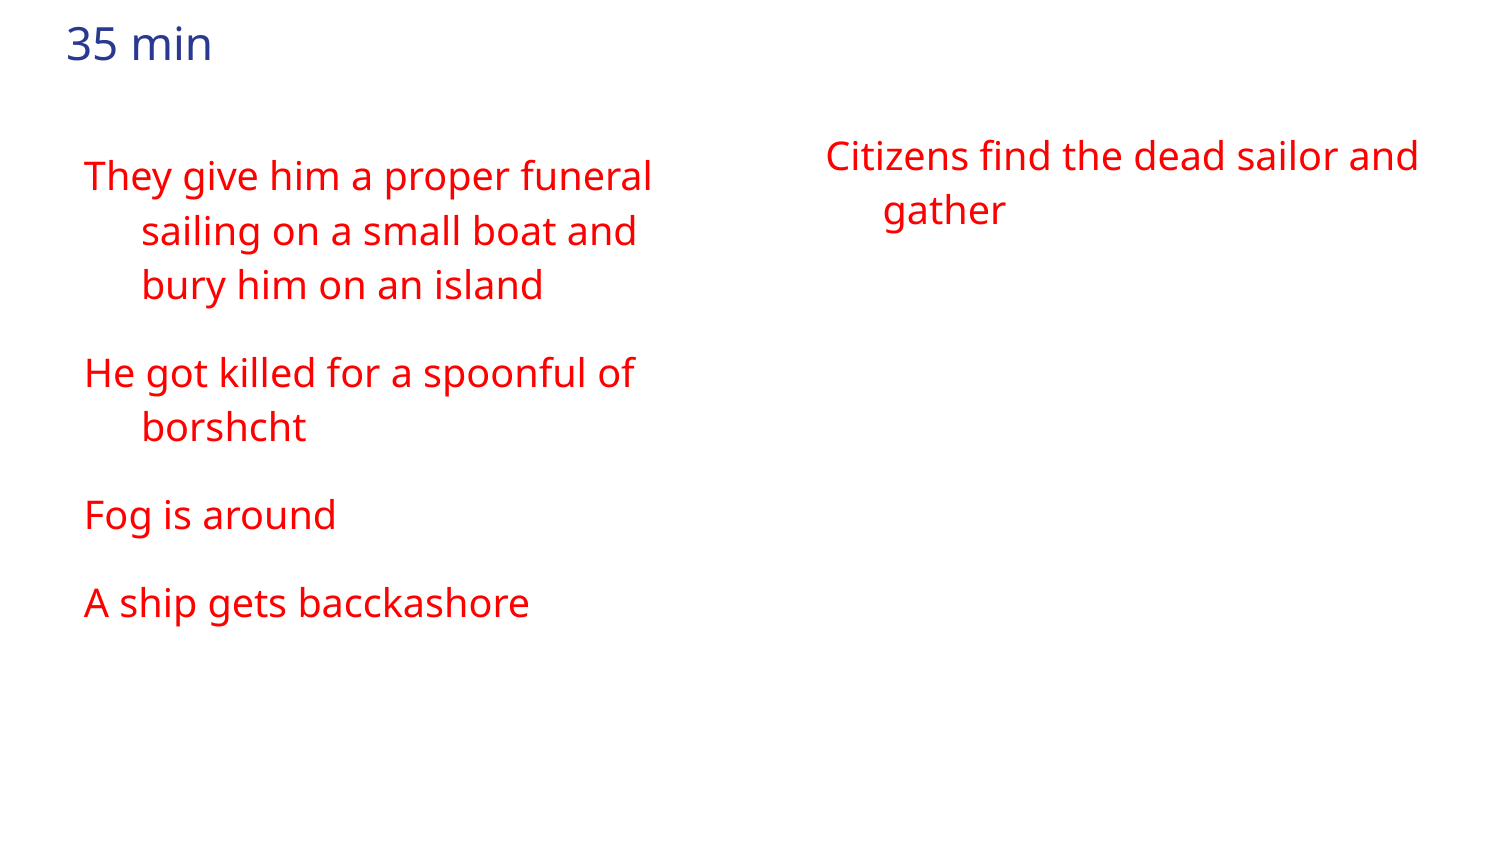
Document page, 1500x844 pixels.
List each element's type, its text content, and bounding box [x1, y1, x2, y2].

title 35 min [51, 0, 1449, 65]
list They give him a proper funeral sailing on a small boat and bury him on an island He got killed for a spoonful of borshcht Fog is around A ship gets bacckashore [51, 128, 725, 750]
list Citizens find the dead sailor and gather [792, 108, 1449, 770]
